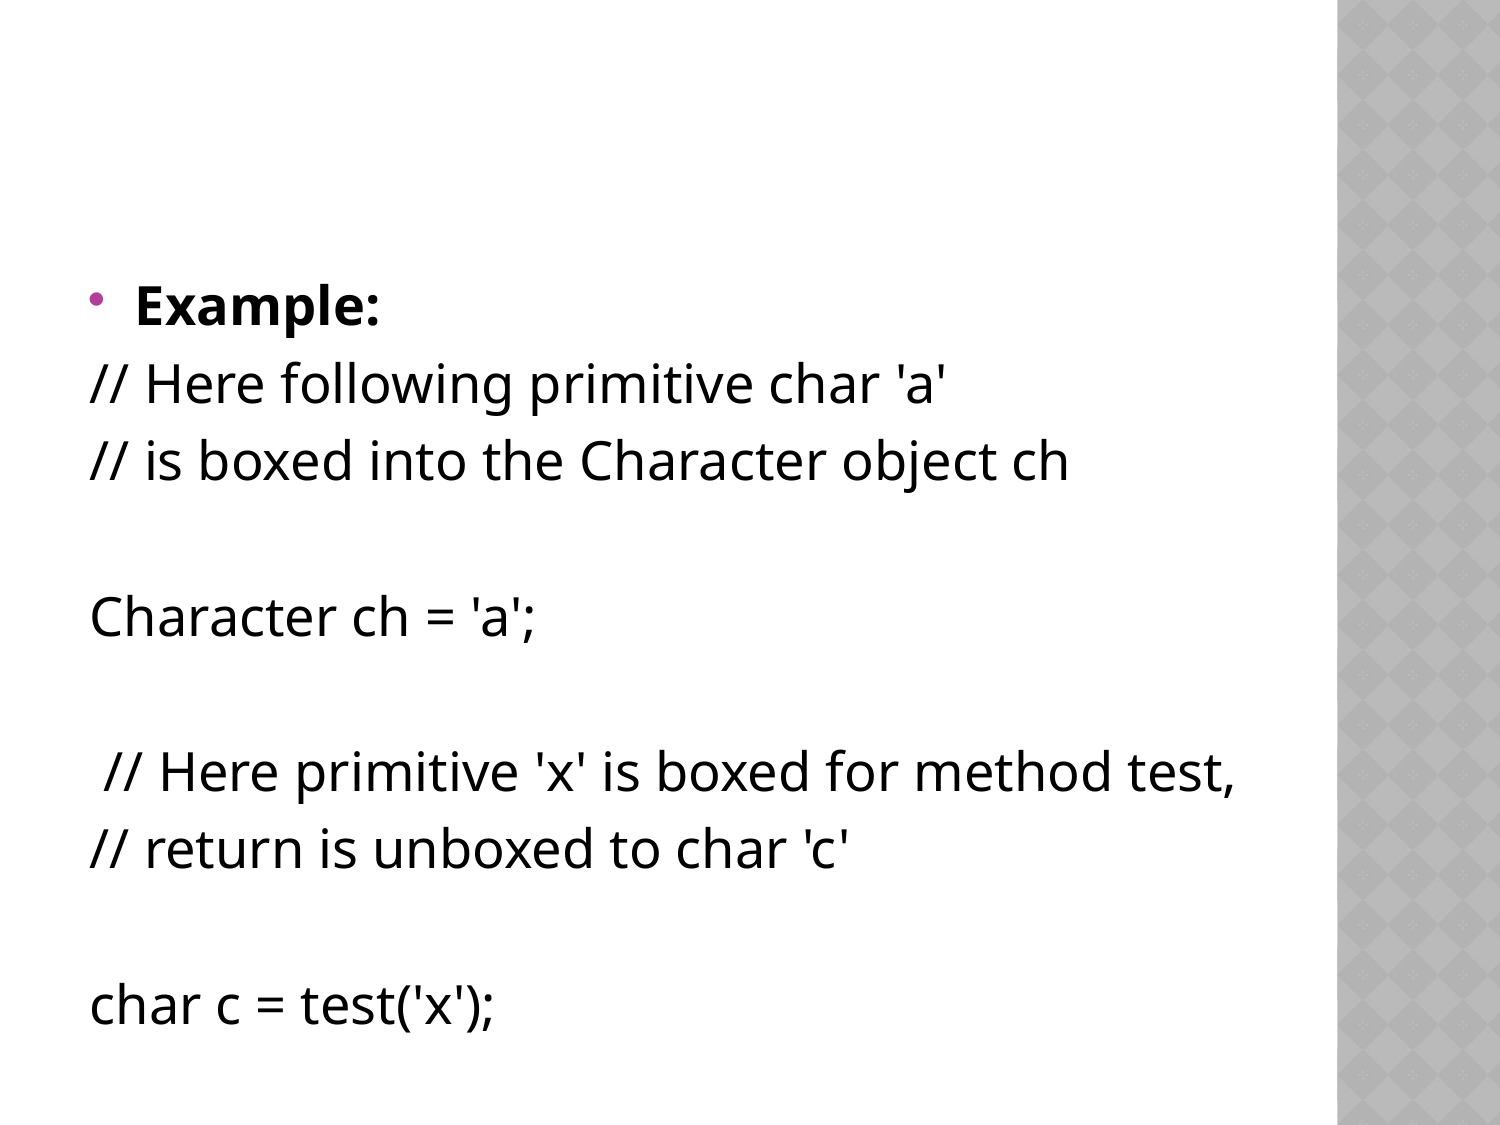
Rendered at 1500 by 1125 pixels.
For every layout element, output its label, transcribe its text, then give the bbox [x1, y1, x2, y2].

list Example: // Here following primitive char 'a' // is boxed into the Character object ch Character ch = 'a'; // Here primitive 'x' is boxed for method test, // return is unboxed to char 'c' char c = test('x'); [75, 264, 1263, 1059]
